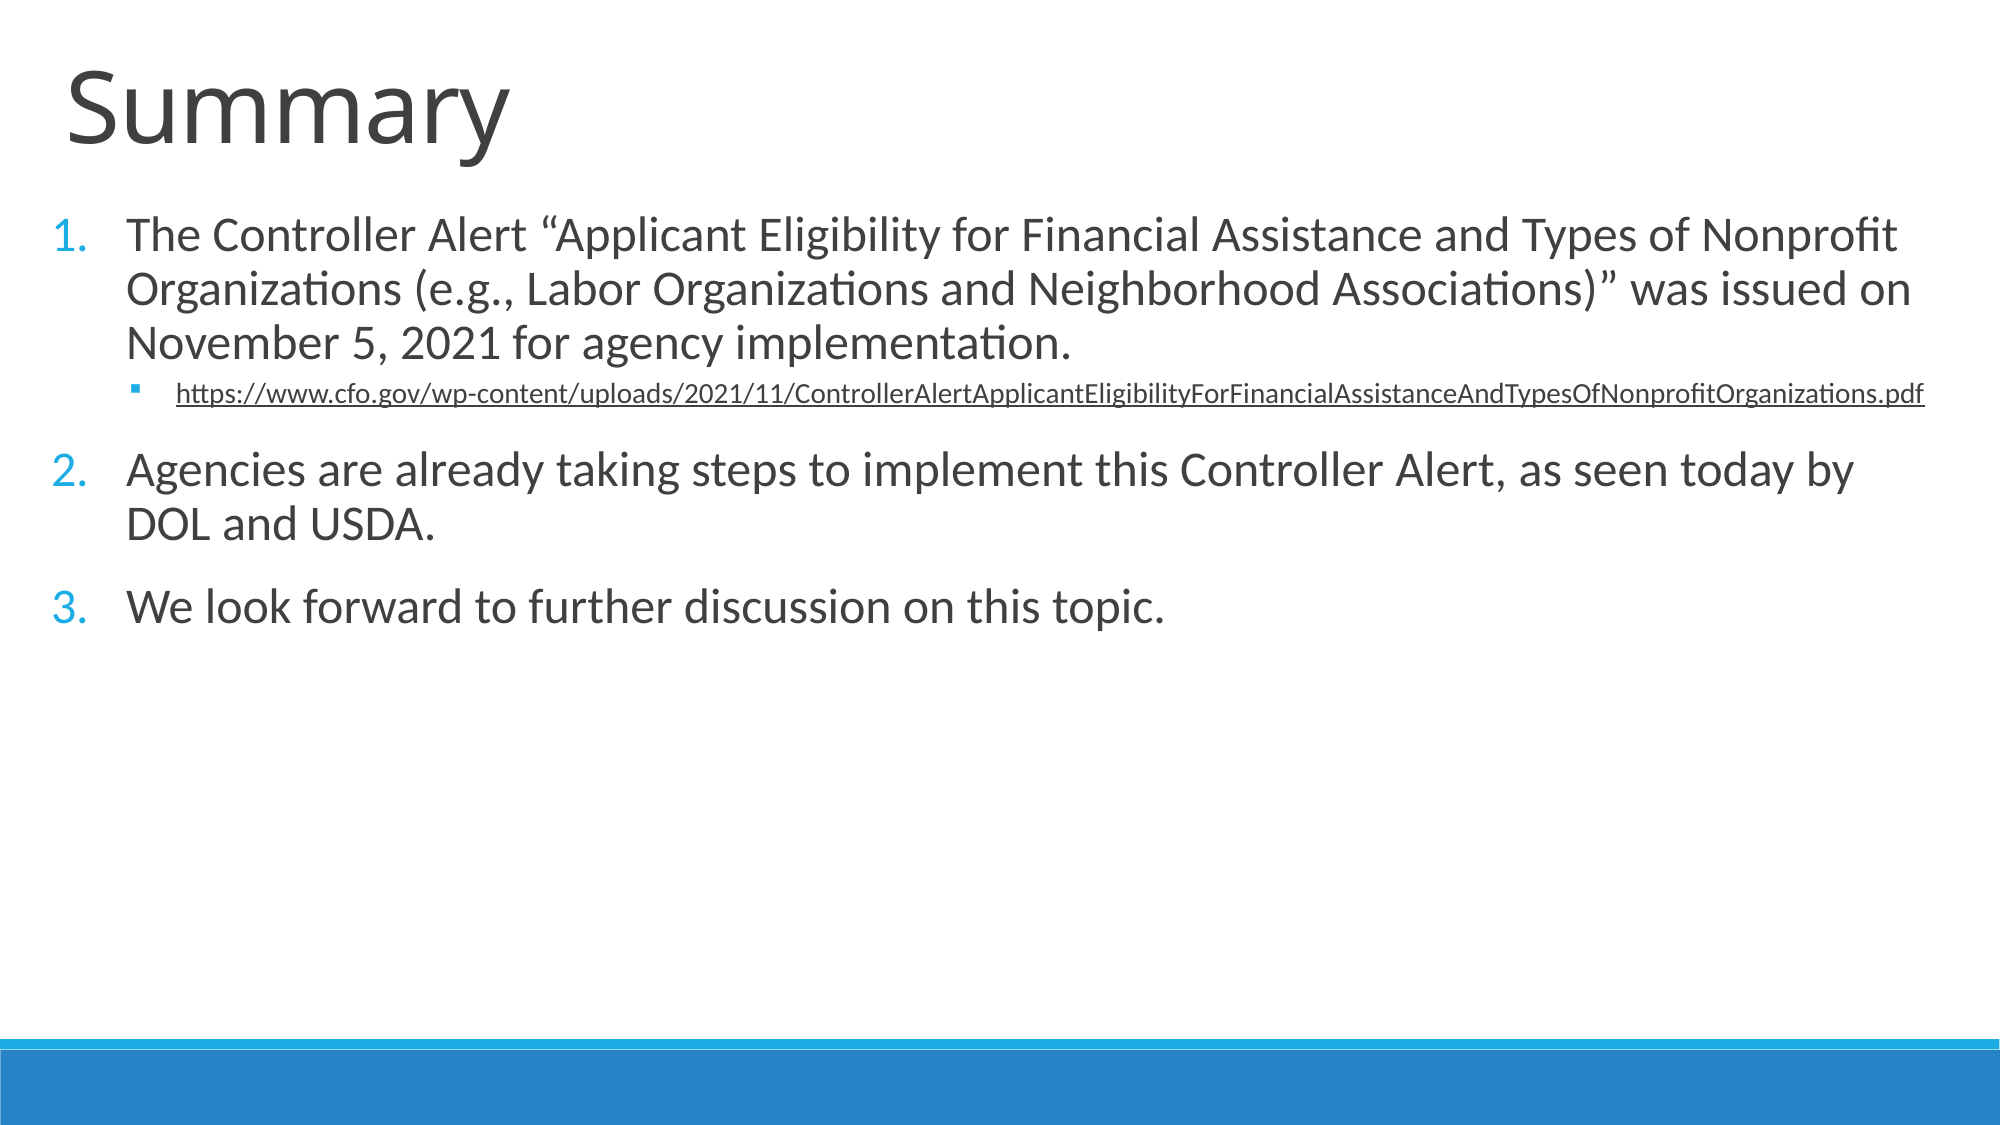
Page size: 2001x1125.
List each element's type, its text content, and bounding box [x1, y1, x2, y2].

list The Controller Alert “Applicant Eligibility for Financial Assistance and Types of Nonprofit Organizations (e.g., Labor Organizations and Neighborhood Associations)” was issued on November 5, 2021 for agency implementation. https://www.cfo.gov/wp-content/uploads/2021/11/ControllerAlertApplicantEligibilityForFinancialAssistanceAndTypesOfNonprofitOrganizations.pdf Agencies are already taking steps to implement this Controller Alert, as seen today by DOL and USDA. We look forward to further discussion on this topic. [51, 200, 1950, 978]
title Summary [50, 42, 1700, 172]
